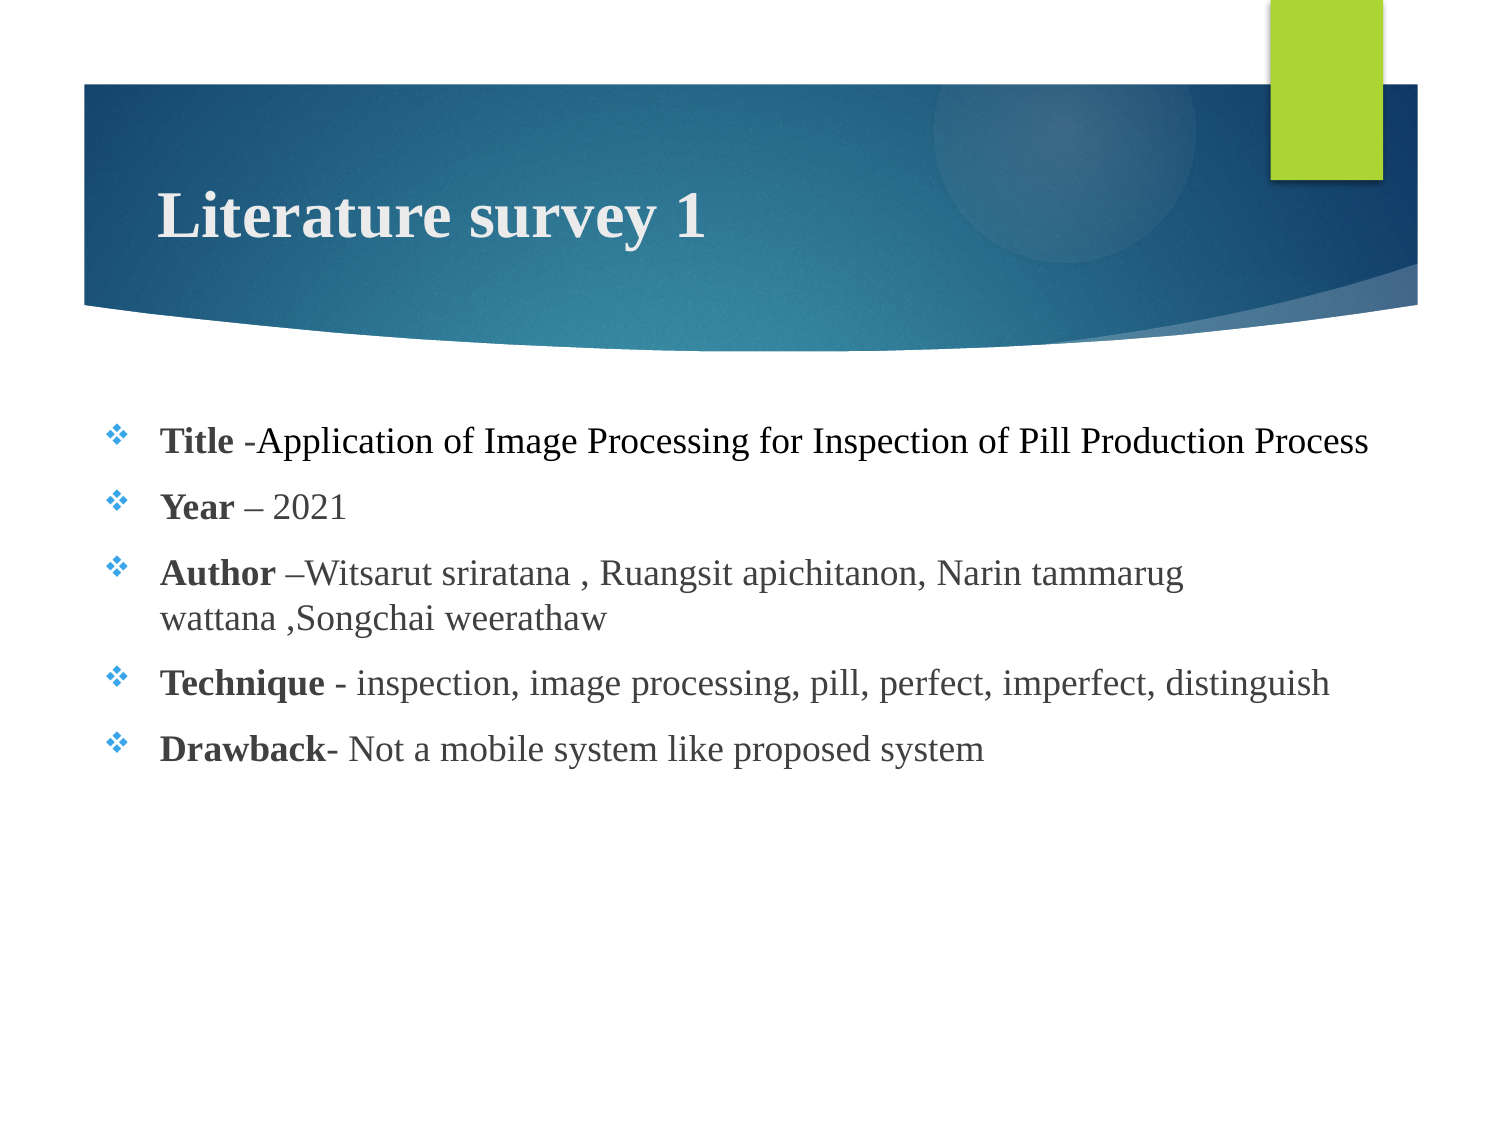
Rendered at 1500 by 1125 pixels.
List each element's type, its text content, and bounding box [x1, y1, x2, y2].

title Literature survey 1 [142, 152, 1183, 269]
list Title -Application of Image Processing for Inspection of Pill Production Process Year – 2021 Author –Witsarut sriratana , Ruangsit apichitanon, Narin tammarug wattana ,Songchai weerathaw Technique - inspection, image processing, pill, perfect, imperfect, distinguish Drawback- Not a mobile system like proposed system [88, 408, 1412, 988]
